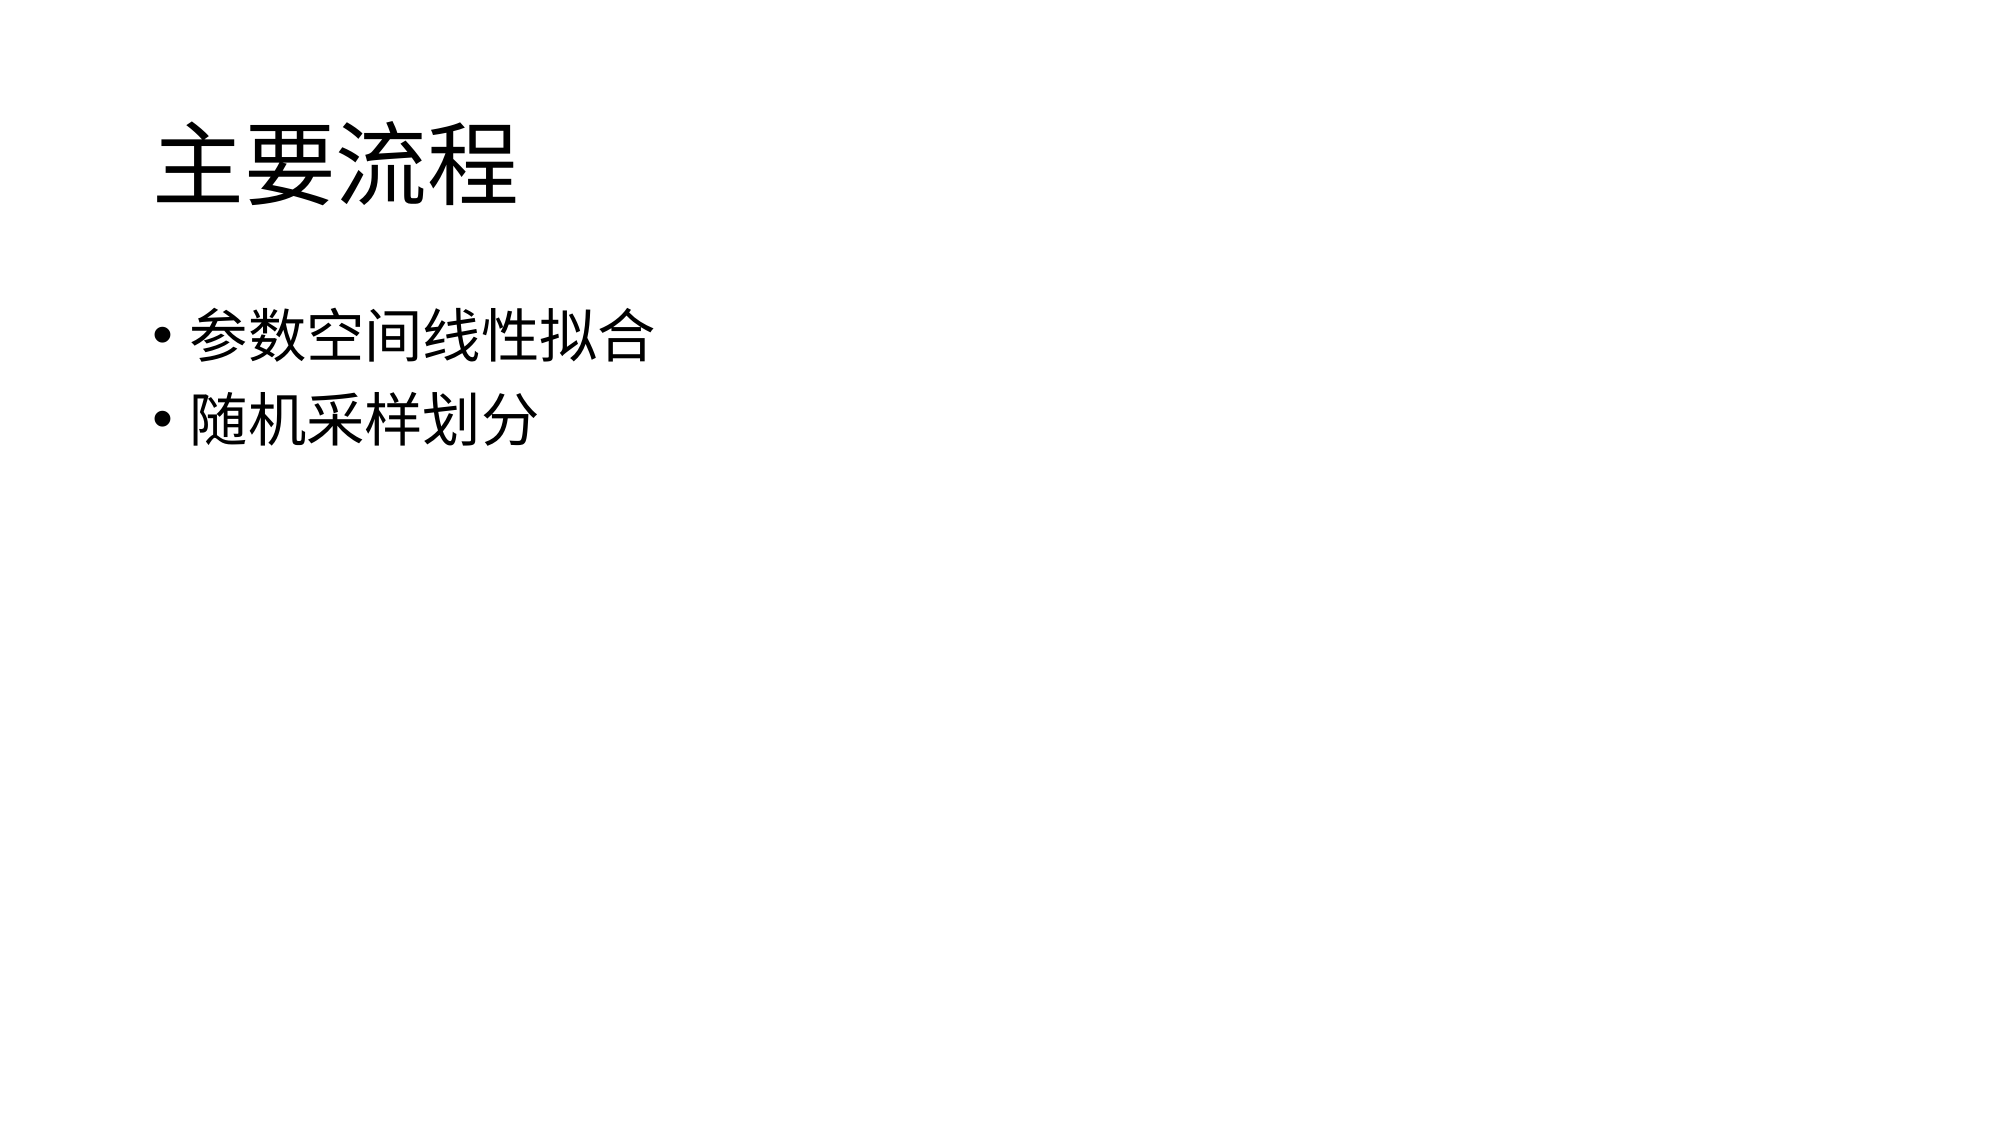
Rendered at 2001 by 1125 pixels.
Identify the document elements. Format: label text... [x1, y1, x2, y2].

title 主要流程 [137, 59, 1863, 278]
list 参数空间线性拟合 随机采样划分 [137, 299, 1863, 1014]
